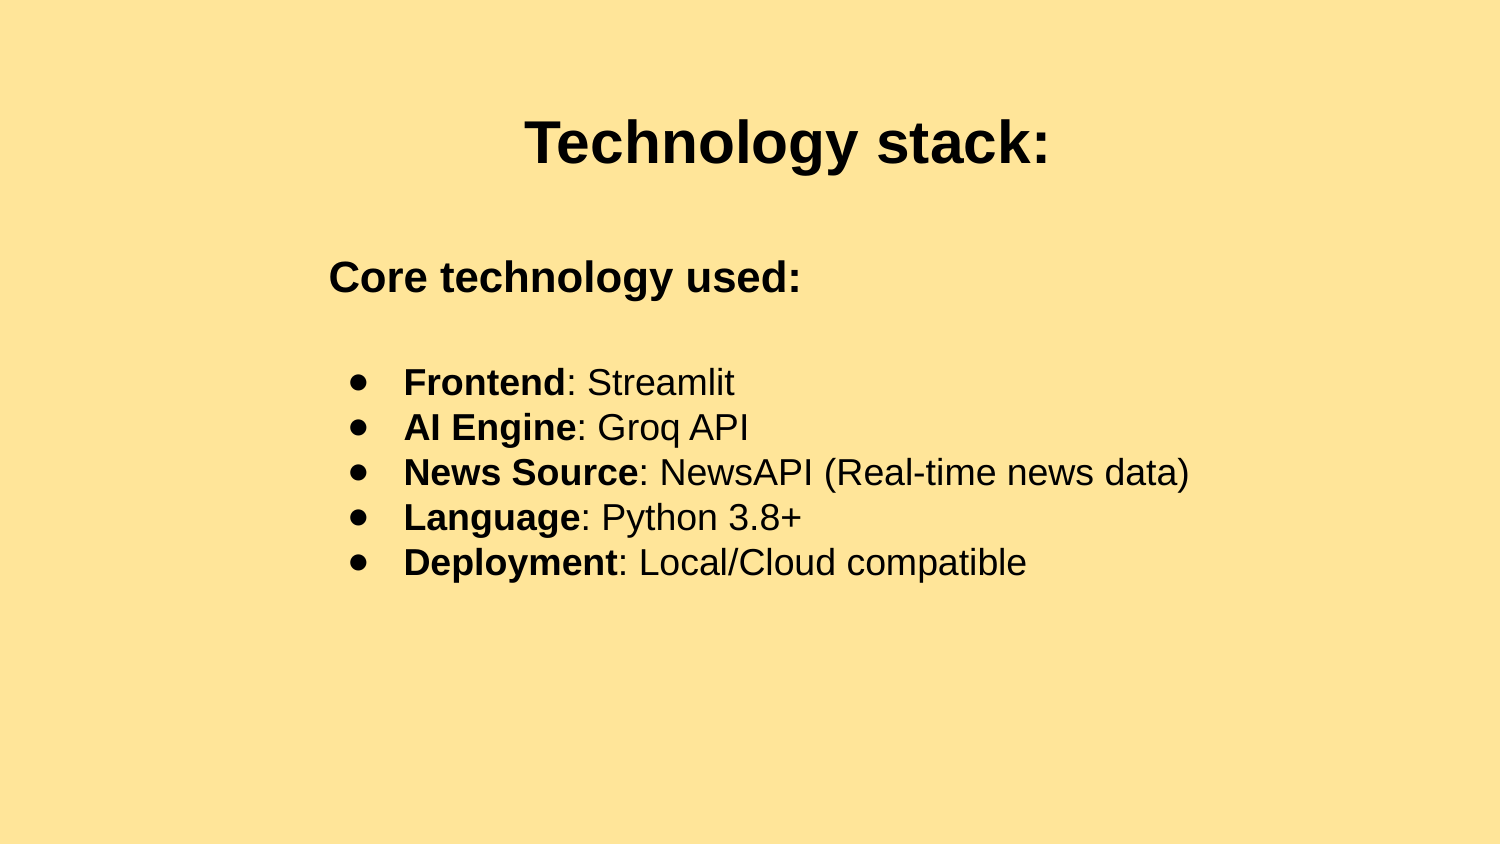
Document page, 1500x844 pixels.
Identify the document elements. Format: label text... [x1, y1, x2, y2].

text_box Technology stack: Core technology used: Frontend: Streamlit AI Engine: Groq API News Source: NewsAPI (Real-time news data) Language: Python 3.8+ Deployment: Local/Cloud compatible [313, 88, 1263, 724]
